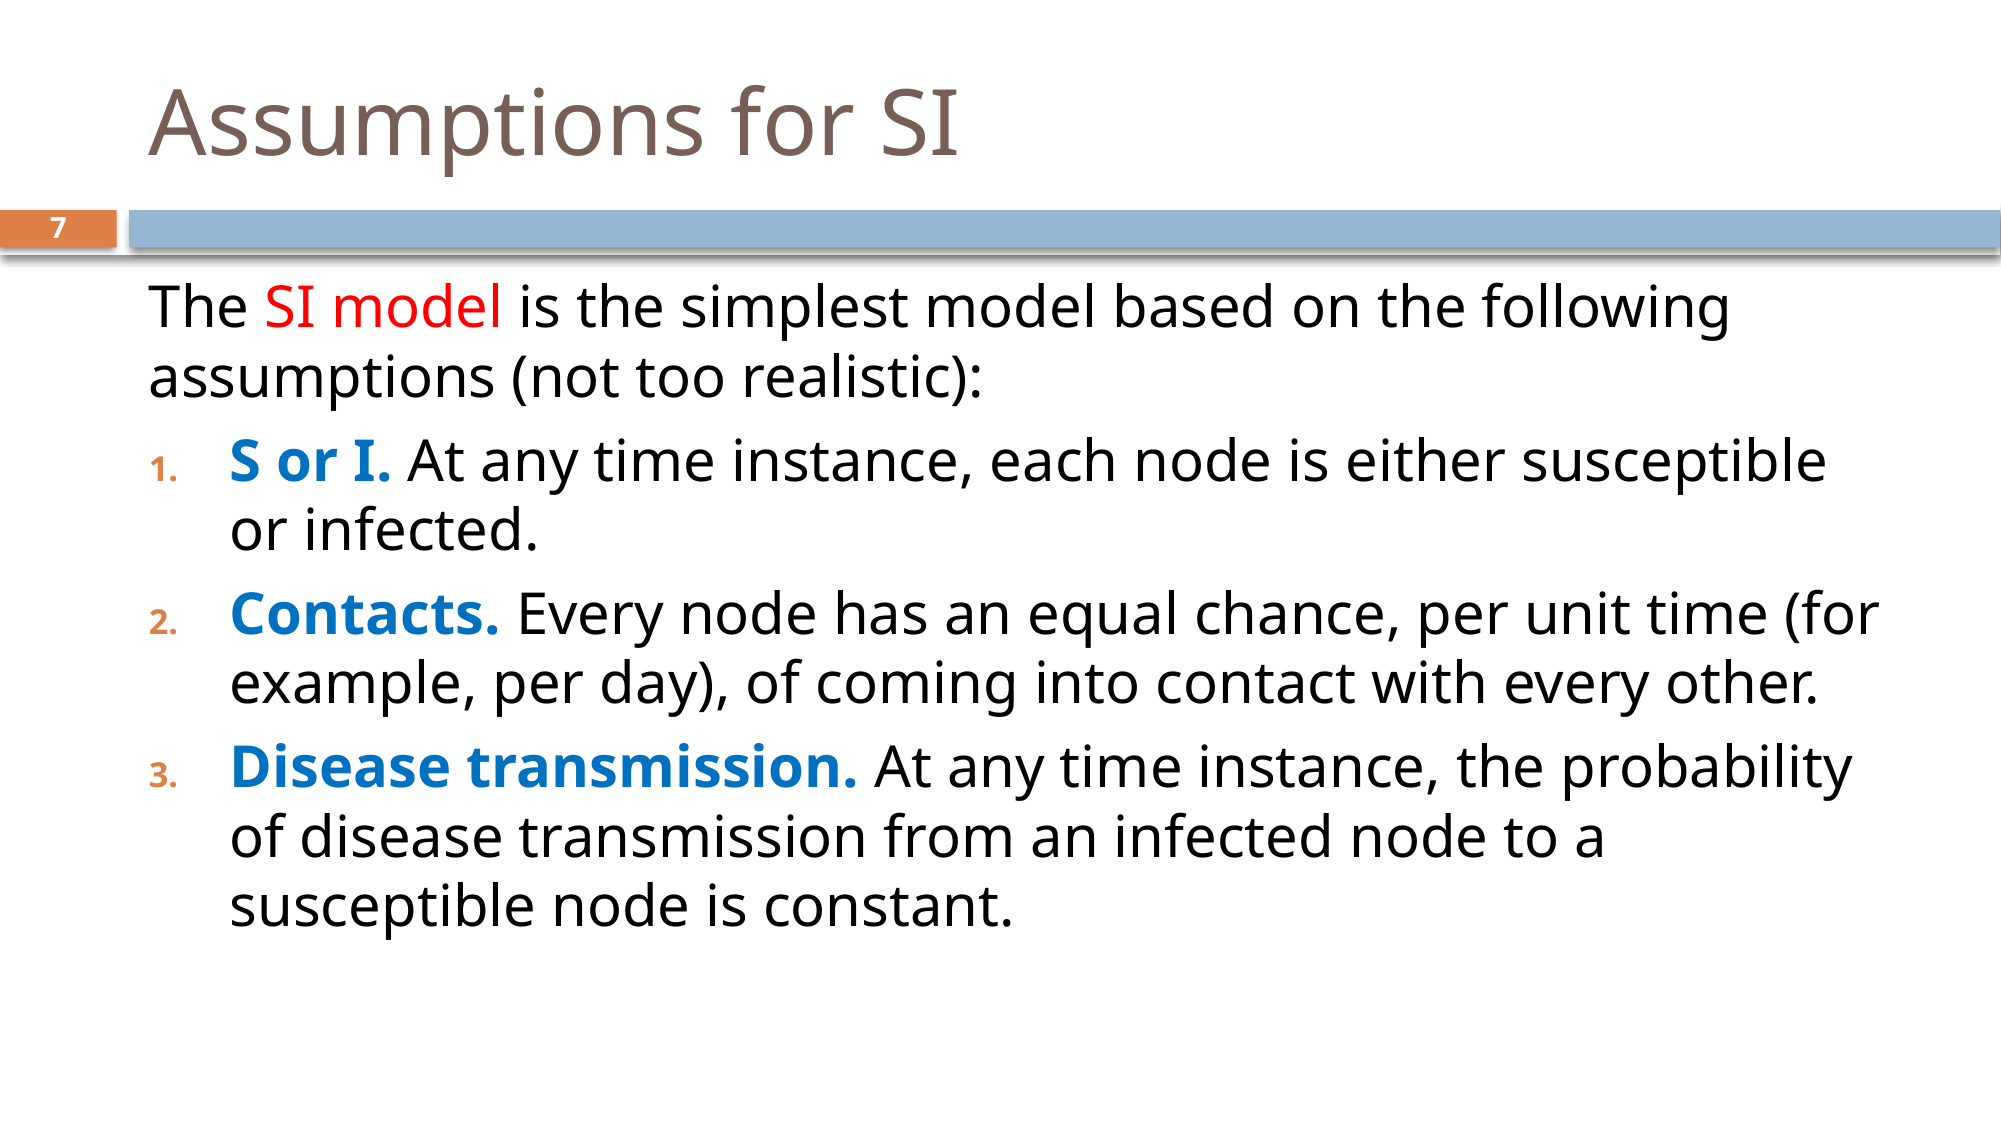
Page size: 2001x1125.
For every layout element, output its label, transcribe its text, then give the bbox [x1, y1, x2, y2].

slide_number 7 [0, 208, 117, 249]
title Assumptions for SI [133, 37, 1918, 200]
list The SI model is the simplest model based on the following assumptions (not too realistic): S or I. At any time instance, each node is either susceptible or infected. Contacts. Every node has an equal chance, per unit time (for example, per day), of coming into contact with every other. Disease transmission. At any time instance, the probability of disease transmission from an infected node to a susceptible node is constant. [133, 262, 1918, 1000]
